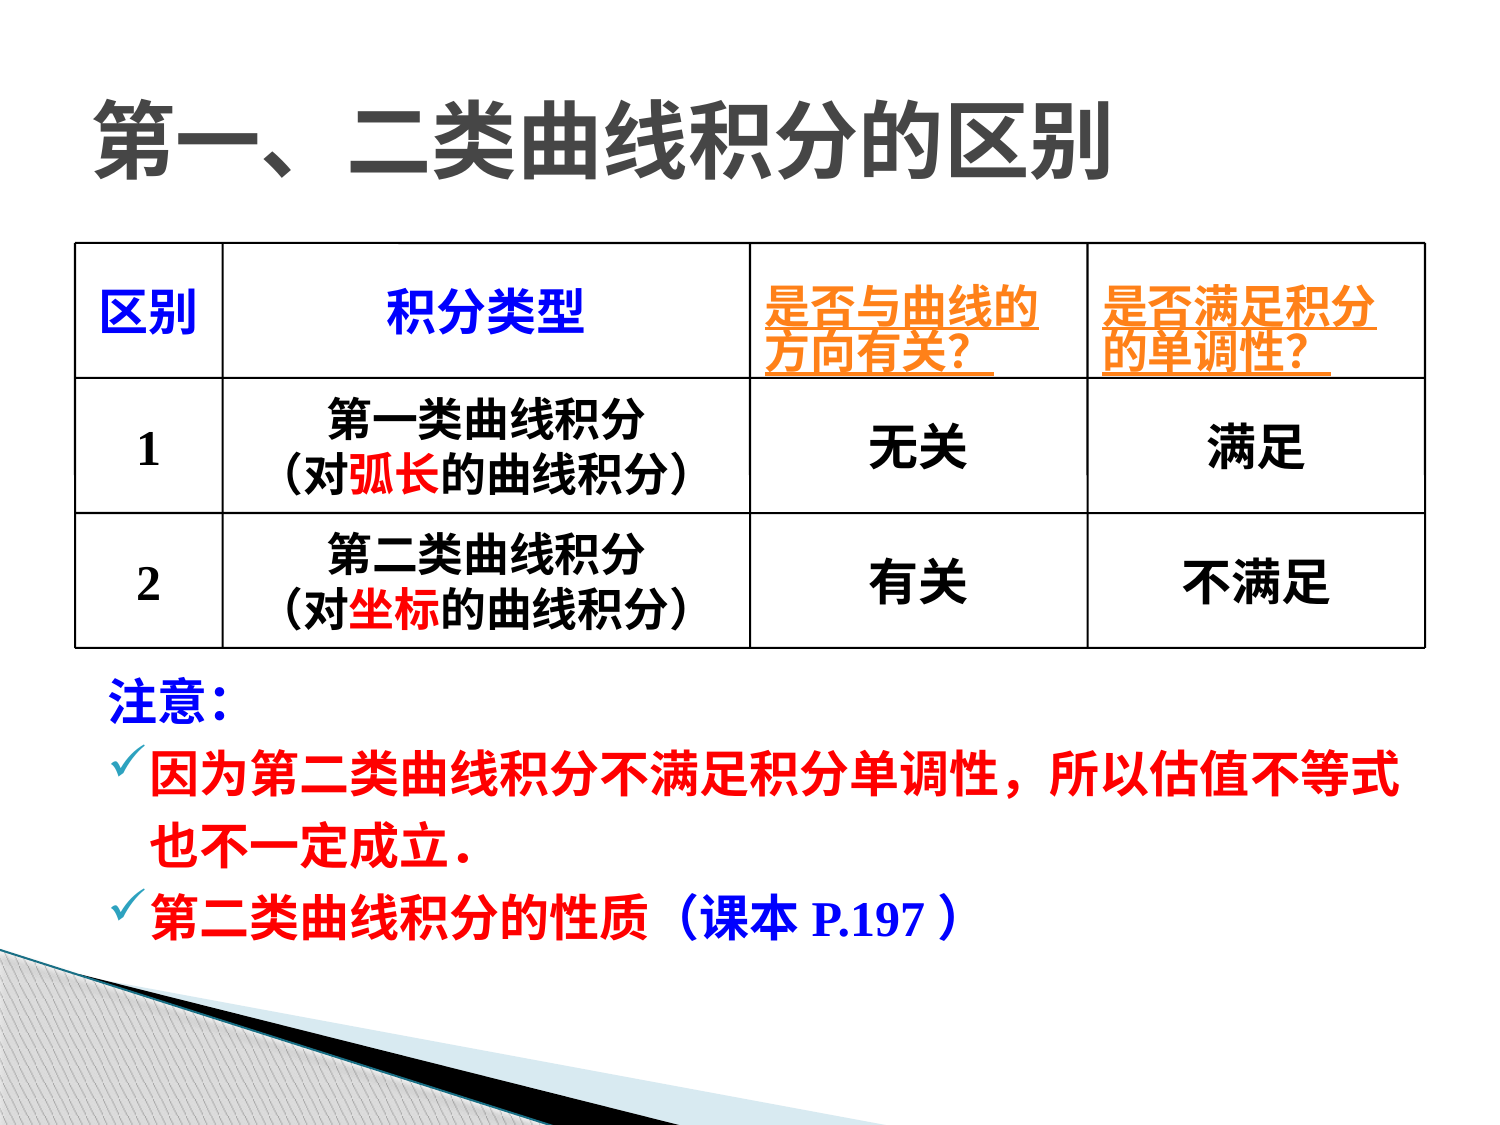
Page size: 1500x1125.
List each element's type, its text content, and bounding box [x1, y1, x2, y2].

title 第一、二类曲线积分的区别 [75, 45, 1425, 233]
text_box 注意： 因为第二类曲线积分不满足积分单调性，所以估值不等式也不一定成立． 第二类曲线积分的性质（课本P.197） [74, 660, 1425, 954]
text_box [74, 242, 1426, 649]
